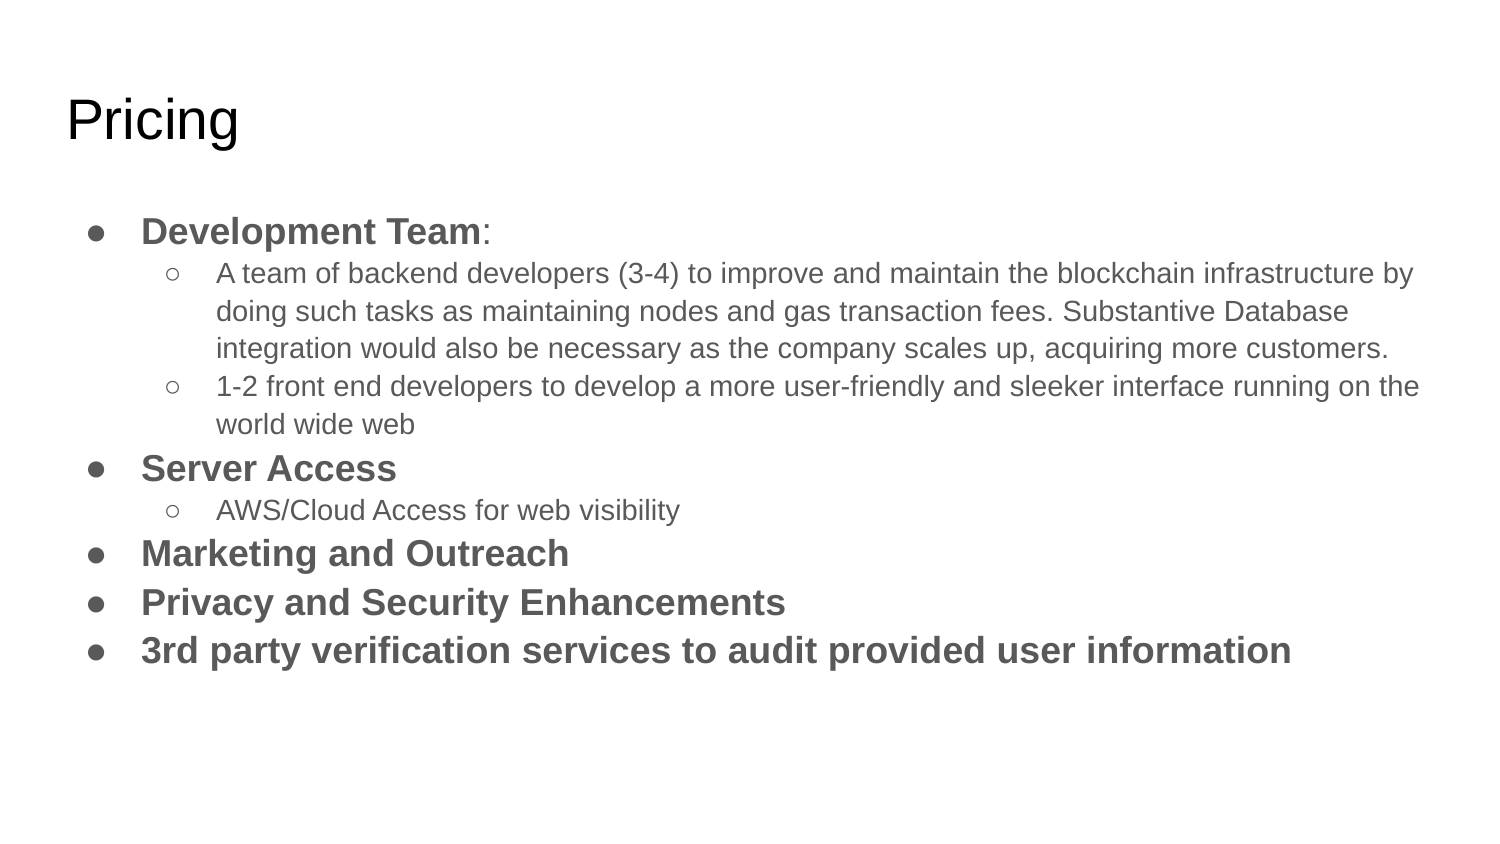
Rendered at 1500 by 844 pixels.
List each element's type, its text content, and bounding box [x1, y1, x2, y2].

title Pricing [51, 72, 1449, 167]
list Development Team: A team of backend developers (3-4) to improve and maintain the blockchain infrastructure by doing such tasks as maintaining nodes and gas transaction fees. Substantive Database integration would also be necessary as the company scales up, acquiring more customers. 1-2 front end developers to develop a more user-friendly and sleeker interface running on the world wide web Server Access AWS/Cloud Access for web visibility Marketing and Outreach Privacy and Security Enhancements 3rd party verification services to audit provided user information [51, 189, 1449, 750]
